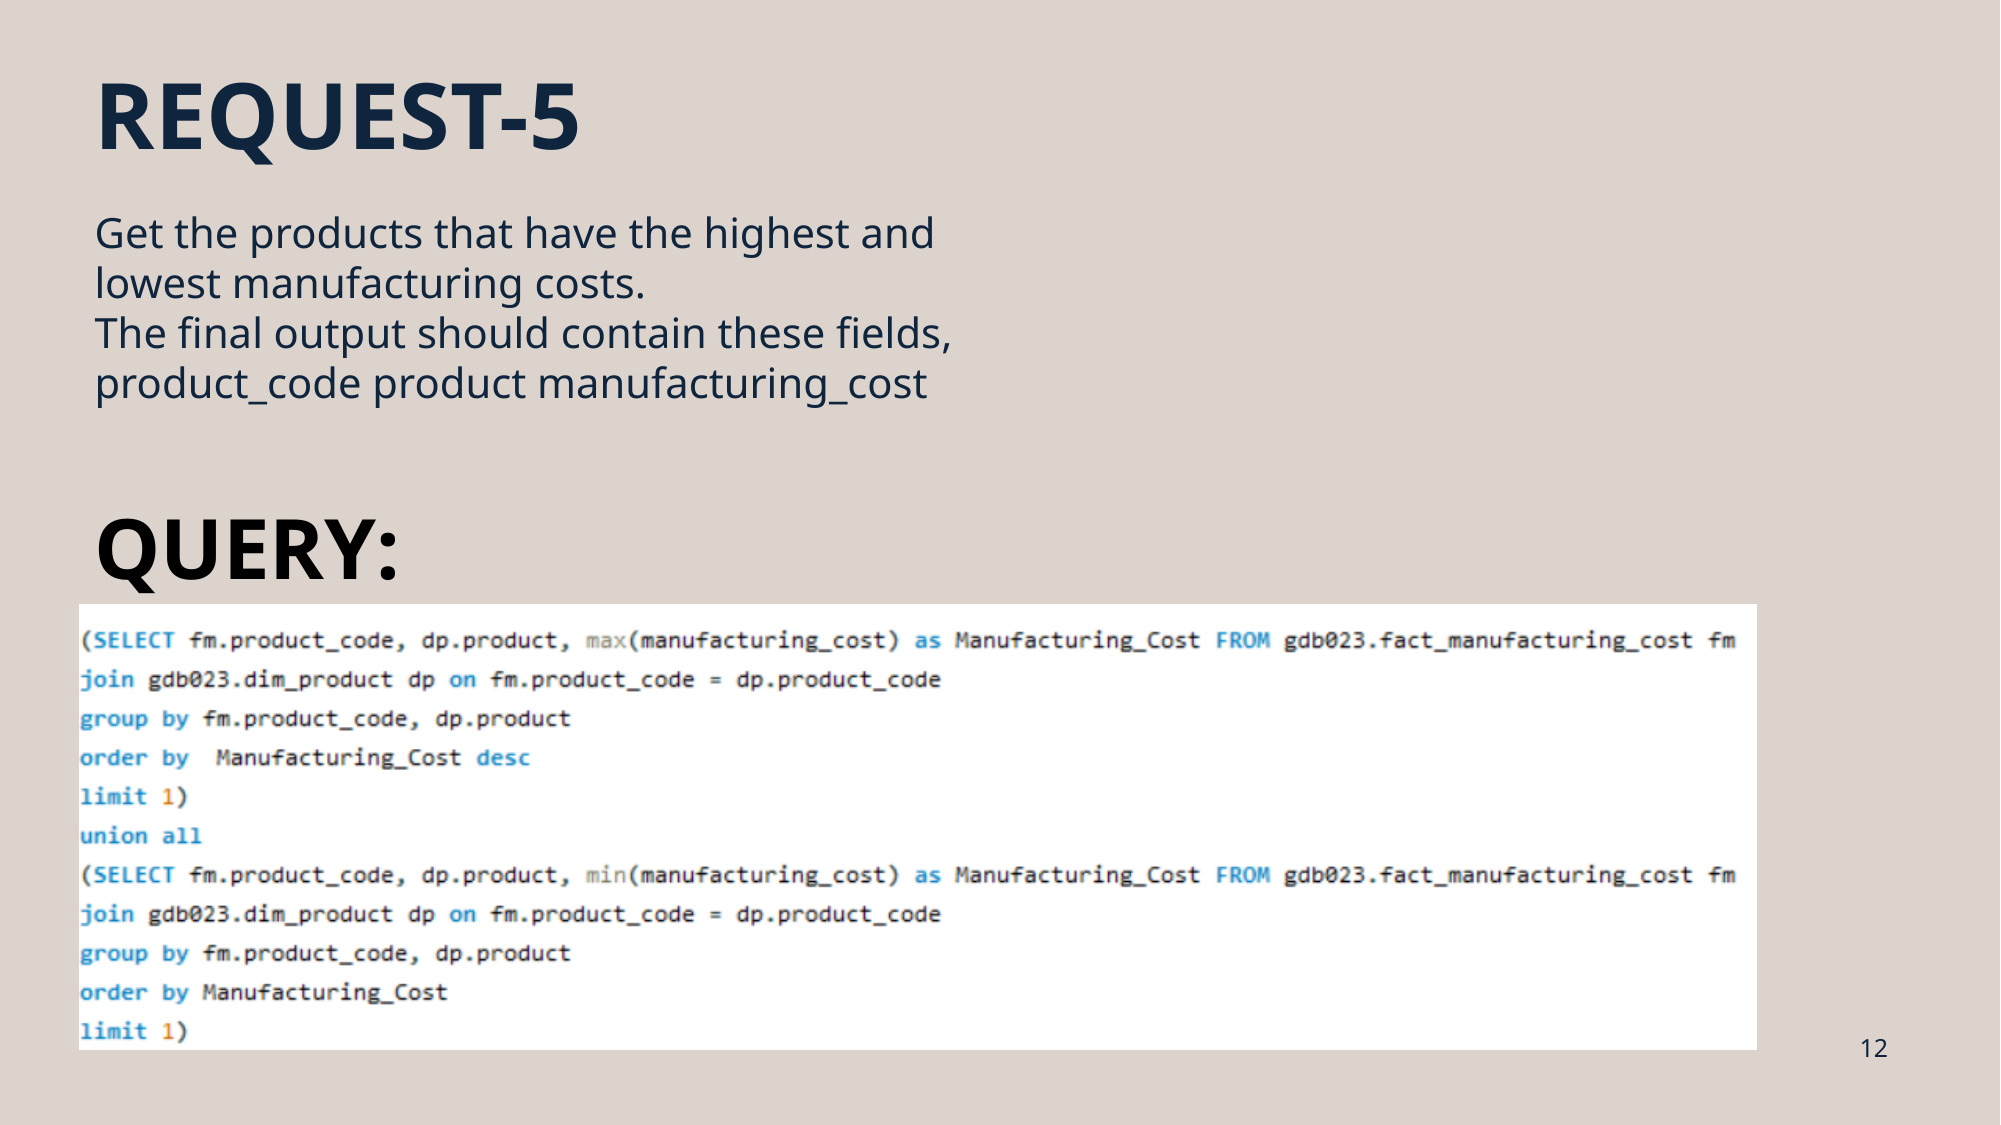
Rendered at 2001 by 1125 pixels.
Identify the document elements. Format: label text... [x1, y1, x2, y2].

text_box QUERY: [79, 488, 425, 604]
slide_number 12 [1836, 1020, 1912, 1080]
list Get the products that have the highest and lowest manufacturing costs. The final output should contain these fields, product_code product manufacturing_cost [79, 199, 1000, 412]
picture [79, 604, 1757, 1050]
title REQUEST-5 [79, 56, 919, 183]
